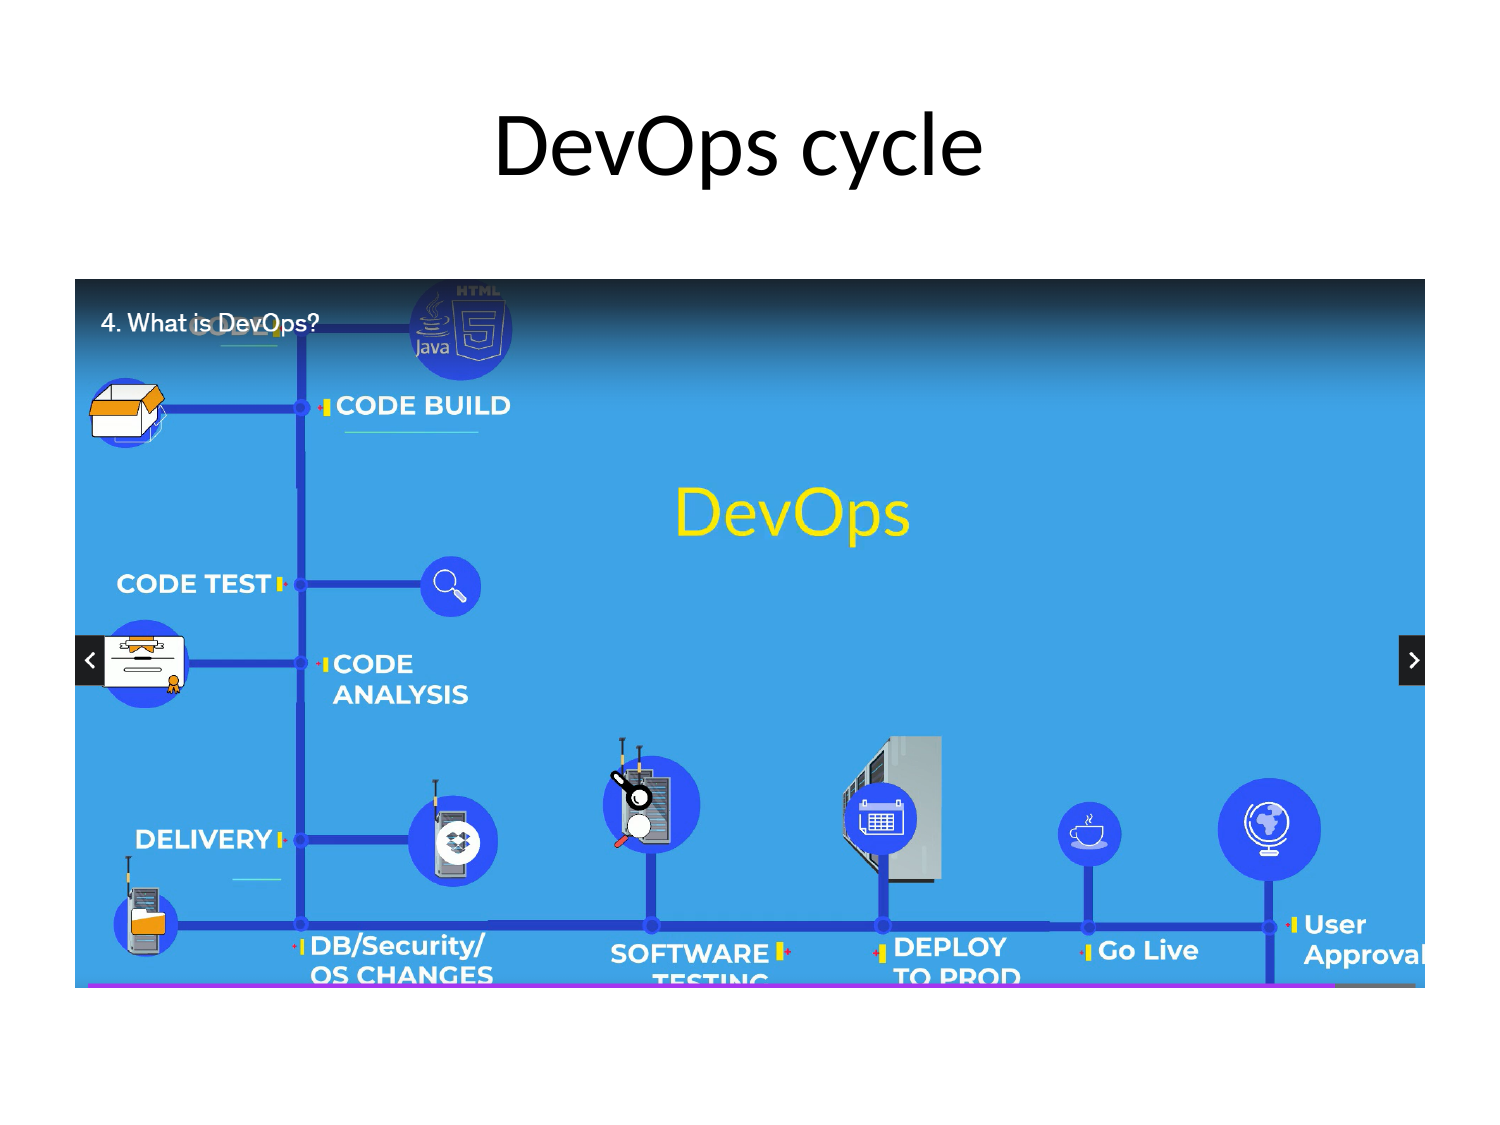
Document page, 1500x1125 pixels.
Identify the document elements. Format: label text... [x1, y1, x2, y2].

title DevOps cycle [75, 45, 1425, 233]
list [74, 279, 1426, 989]
